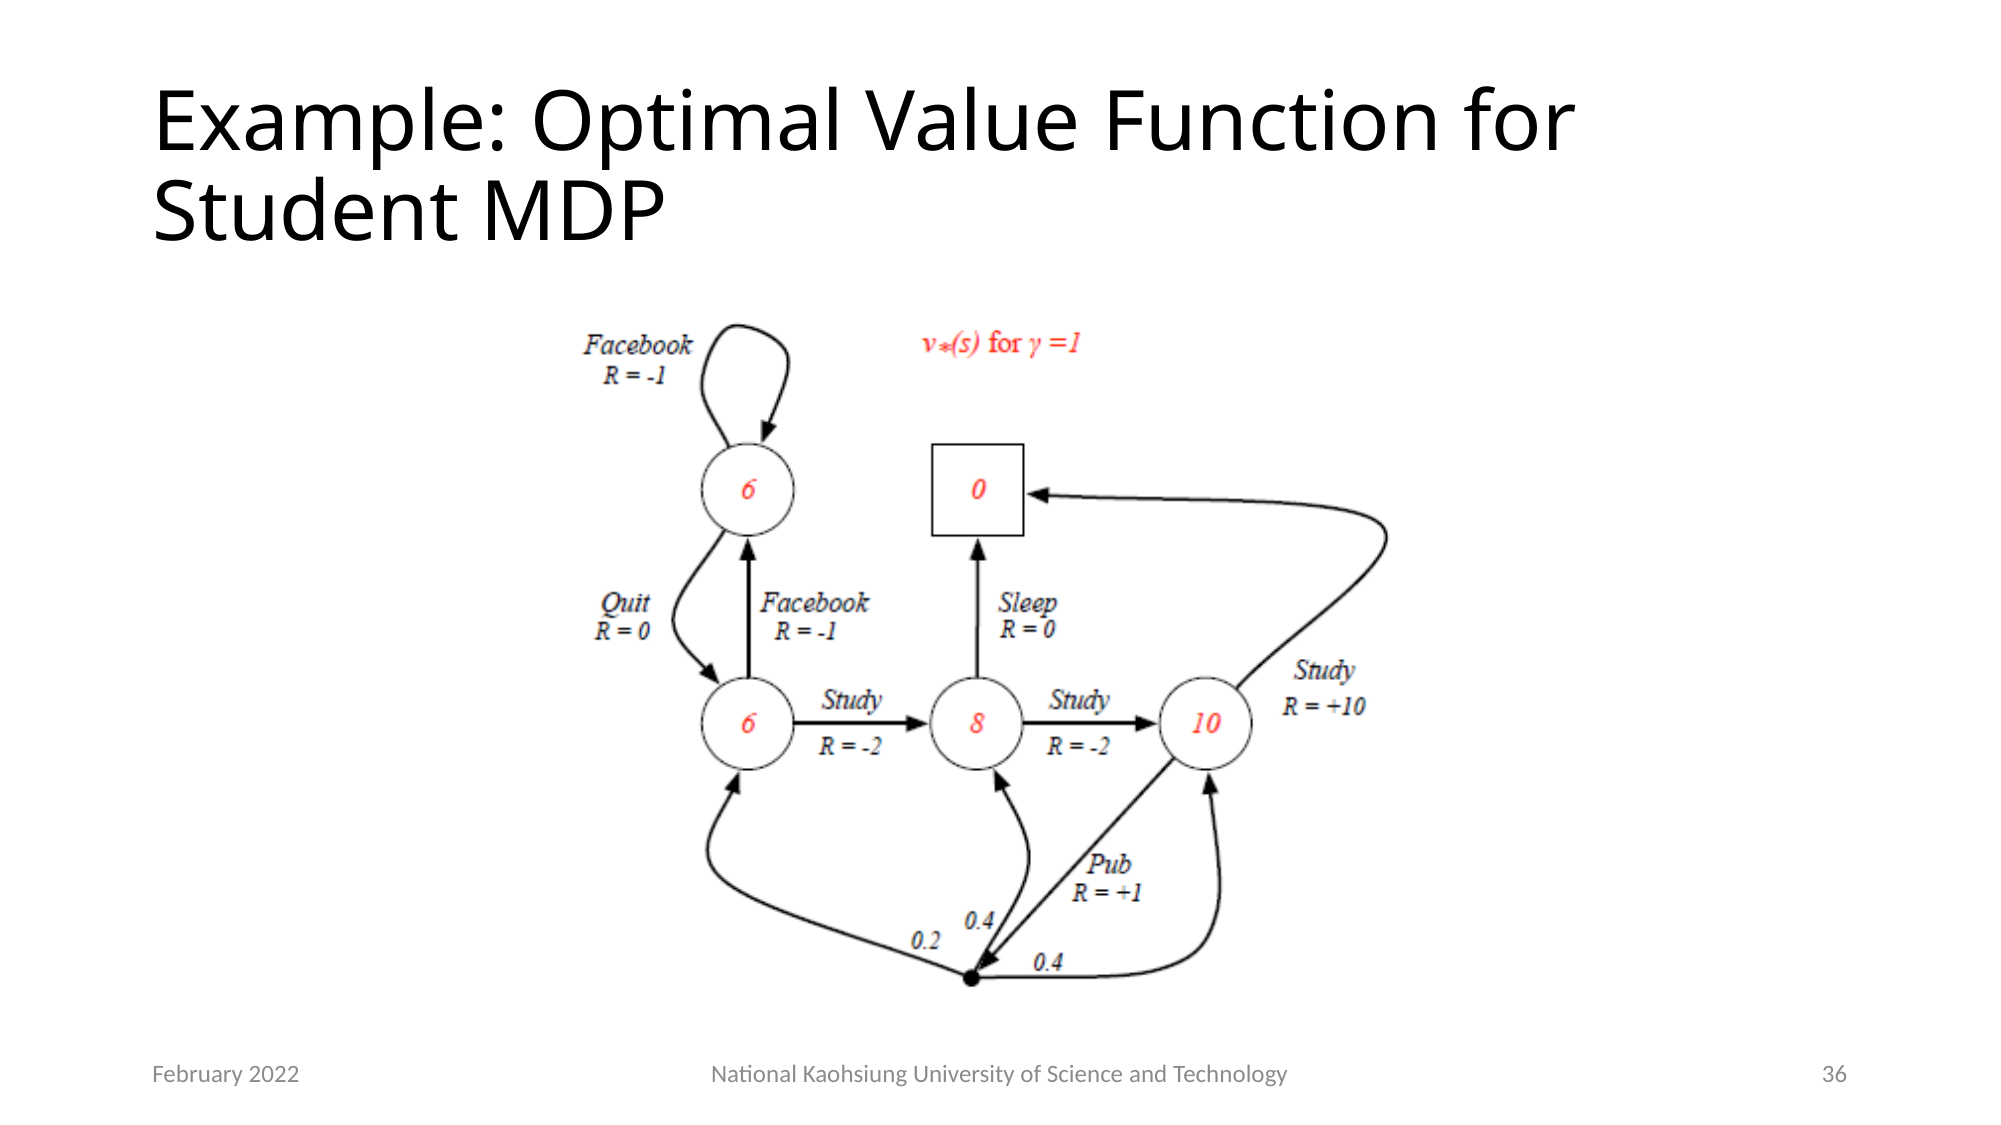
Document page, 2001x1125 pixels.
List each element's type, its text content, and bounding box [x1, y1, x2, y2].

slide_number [137, 1042, 588, 1103]
footer National Kaohsiung University of Science and Technology [662, 1042, 1338, 1103]
slide_number 36 [1412, 1042, 1863, 1103]
title Example: Optimal Value Function for Student MDP [137, 59, 1863, 278]
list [531, 319, 1511, 1001]
